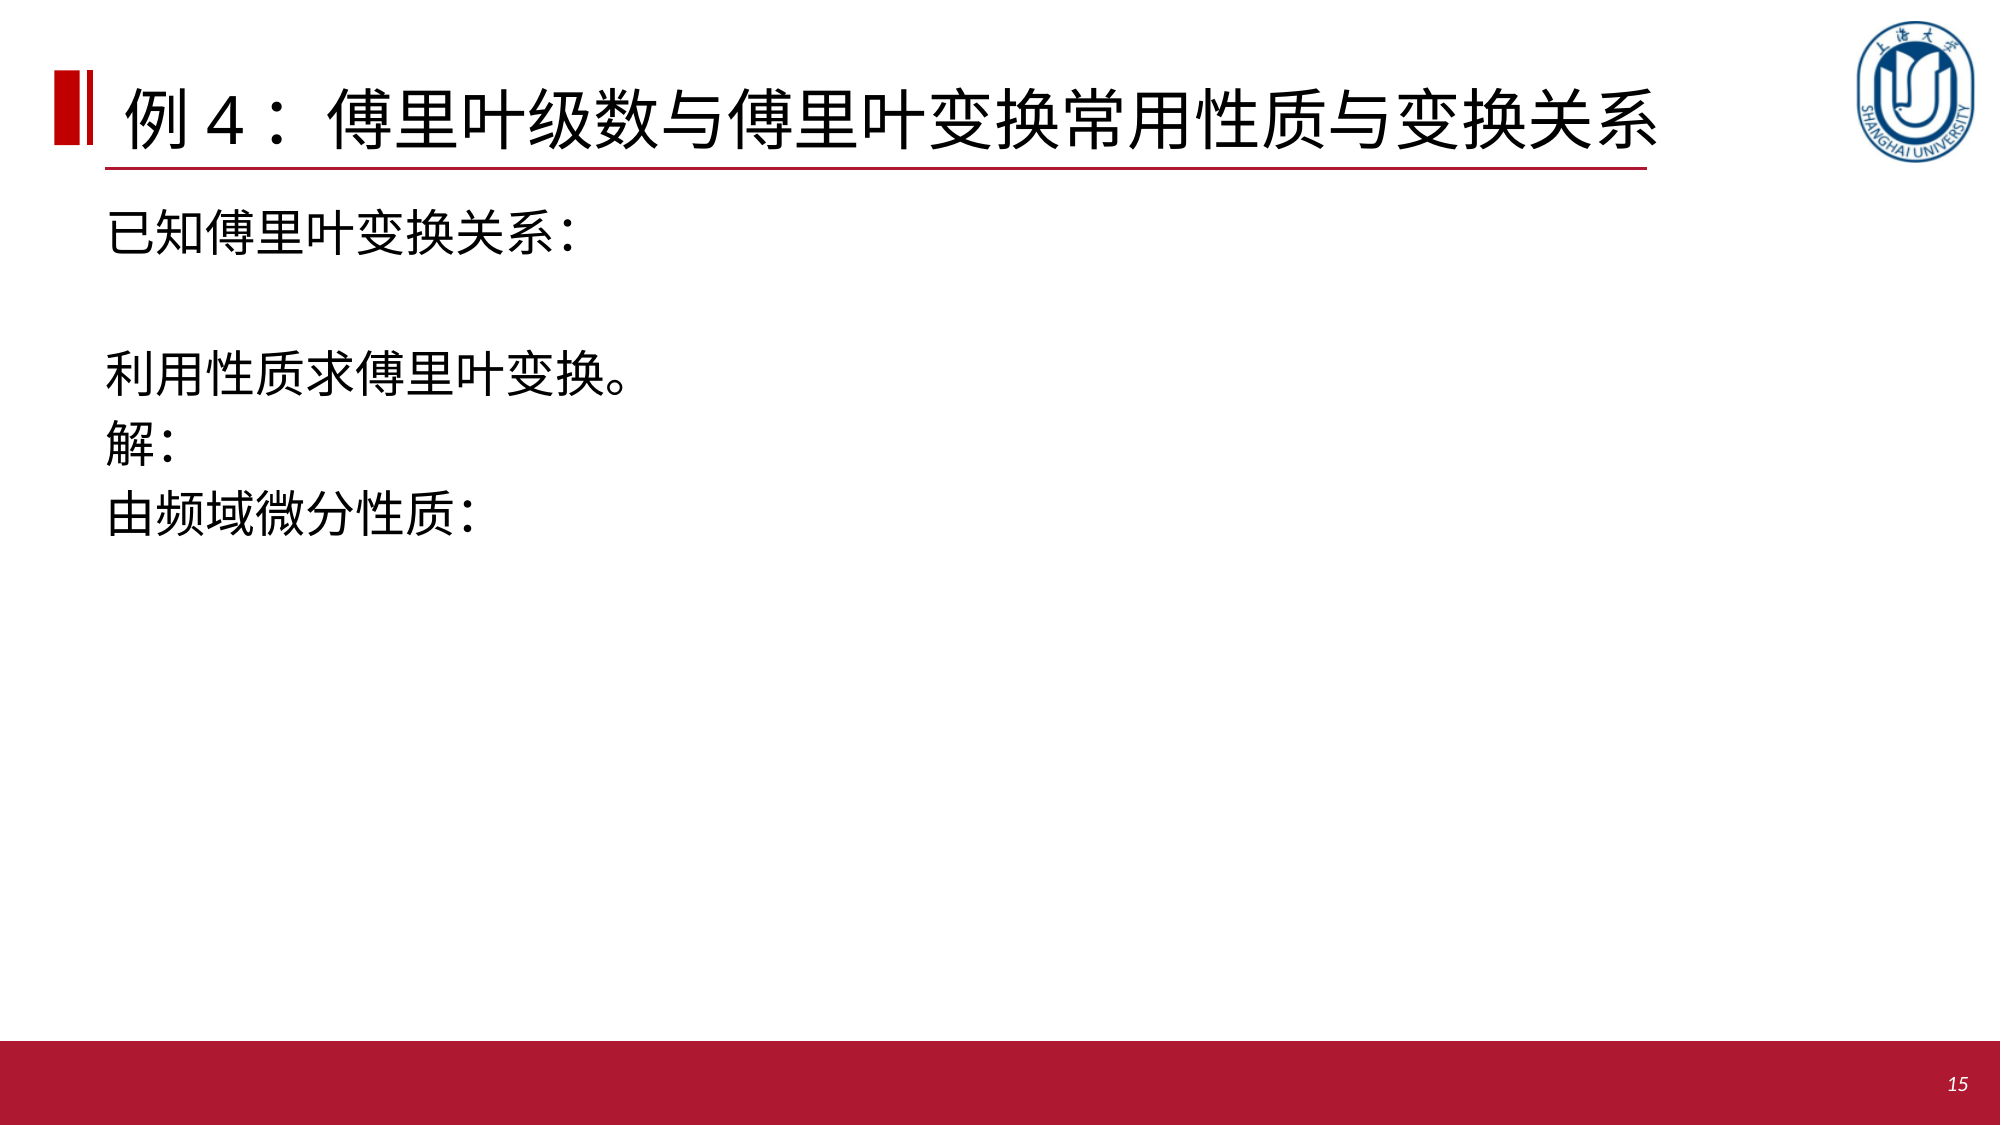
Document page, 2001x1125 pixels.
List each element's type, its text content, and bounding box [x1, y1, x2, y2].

slide_number 15 [1768, 1052, 1984, 1113]
picture [1855, 21, 1978, 163]
title 例4：傅里叶级数与傅里叶变换常用性质与变换关系 [108, 37, 1836, 167]
